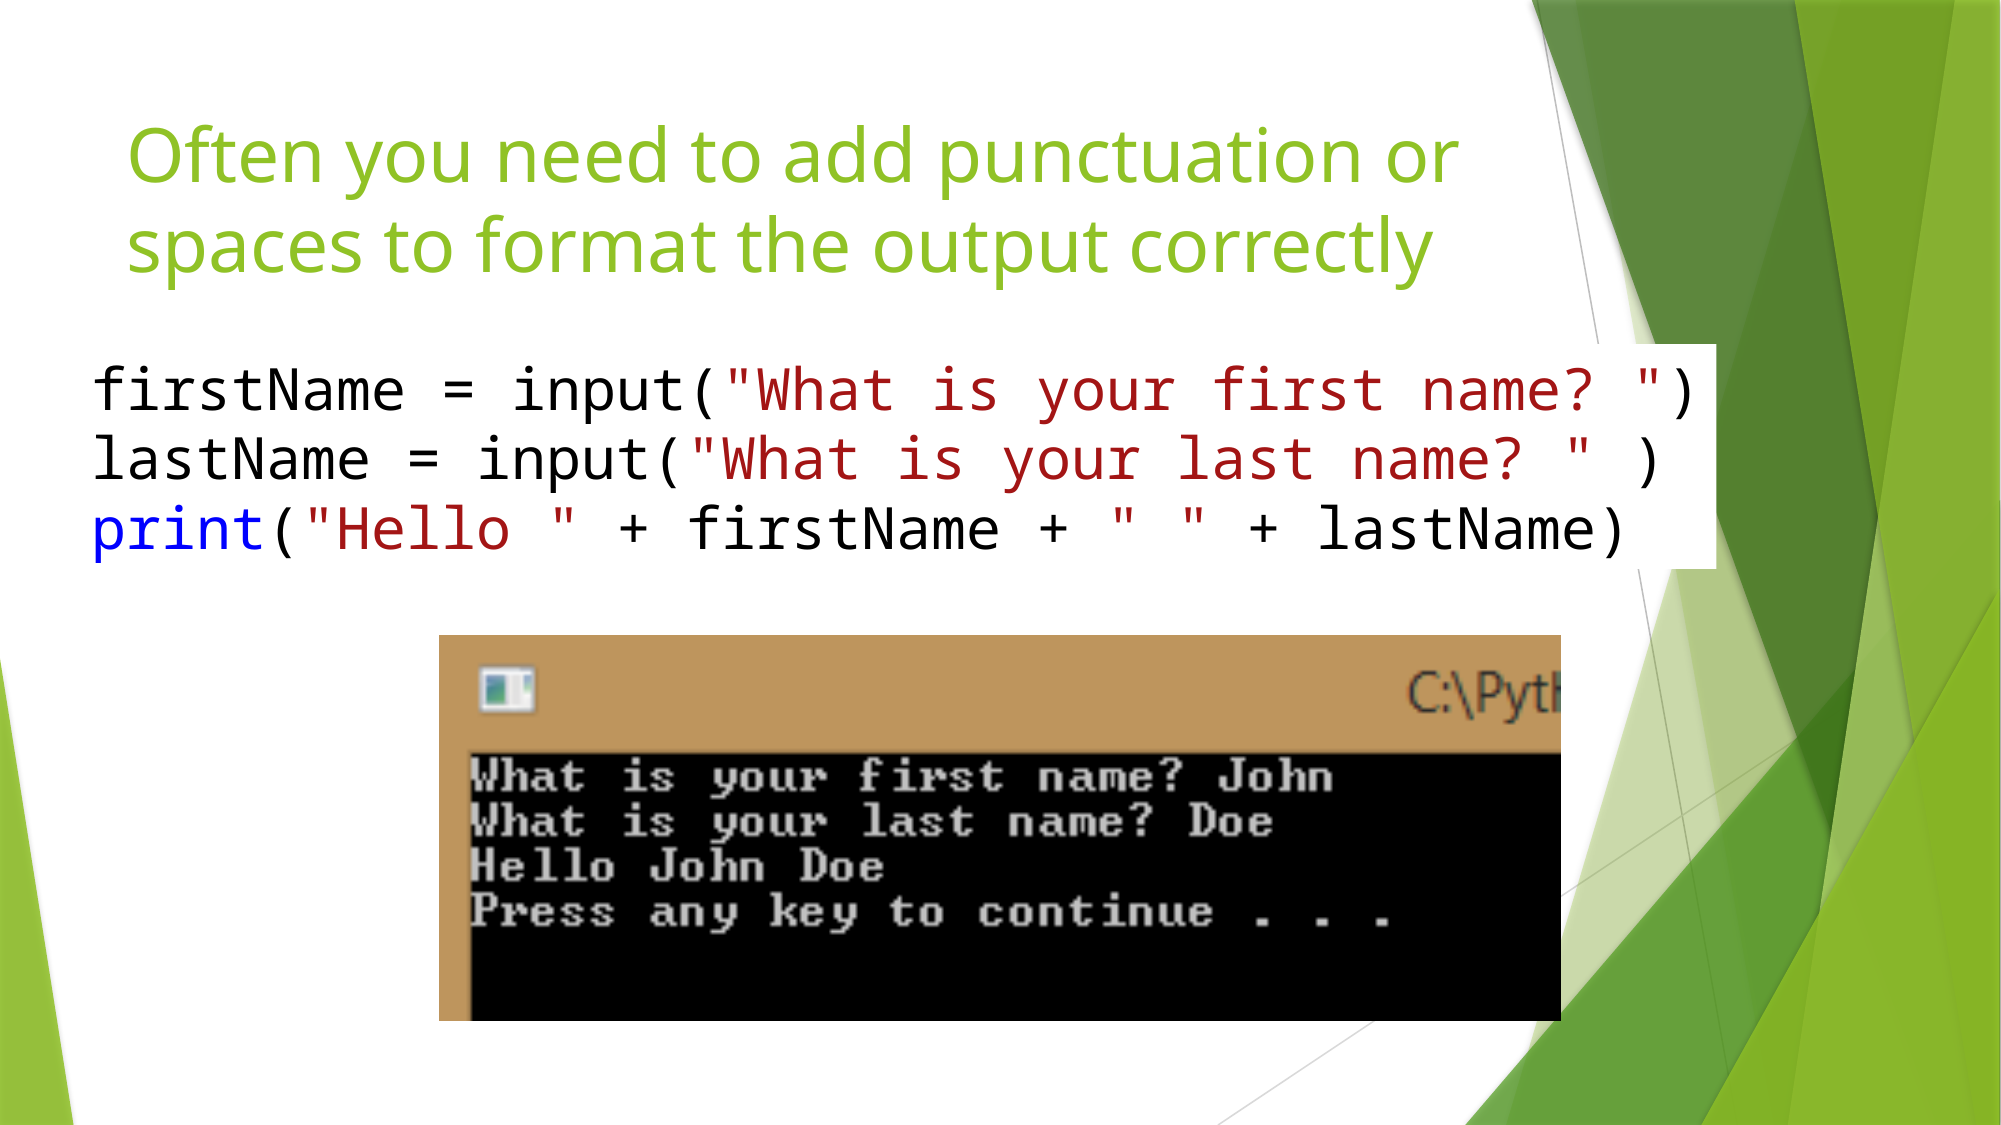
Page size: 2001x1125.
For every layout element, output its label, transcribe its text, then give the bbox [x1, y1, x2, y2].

title Often you need to add punctuation or spaces to format the output correctly [111, 99, 1522, 317]
text_box firstName = input("What is your first name? ") lastName = input("What is your last name? " ) print("Hello " + firstName + " " + lastName) [76, 344, 1717, 569]
picture [438, 635, 1562, 1022]
